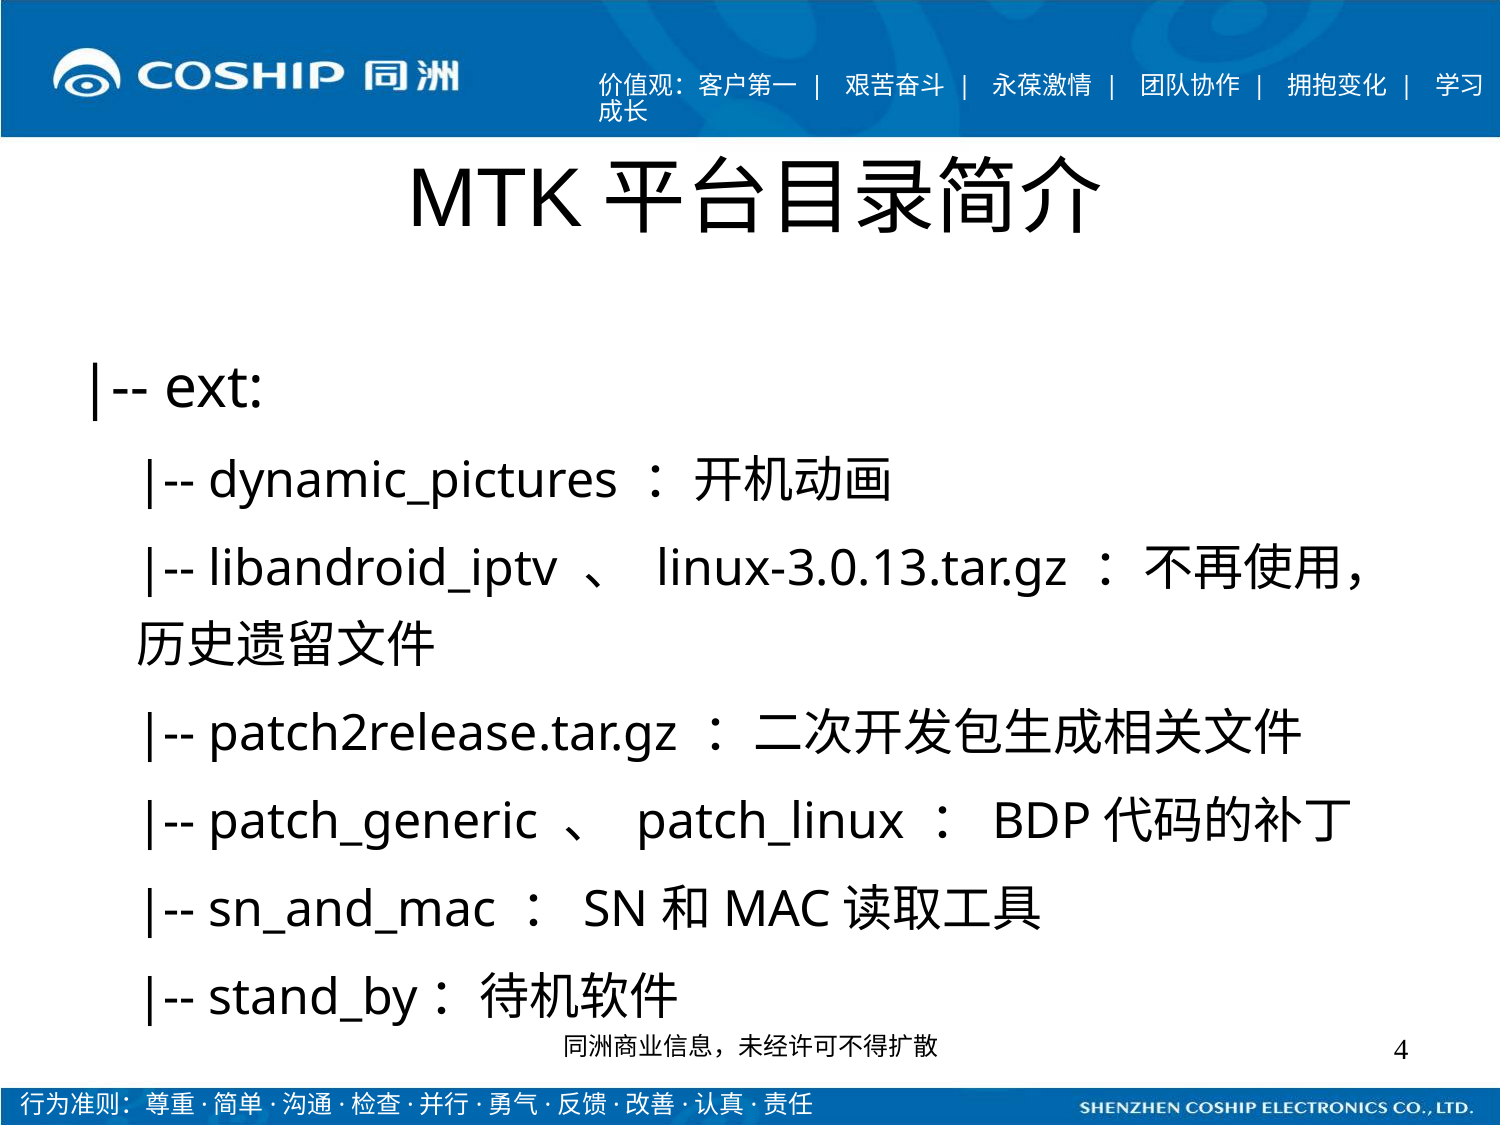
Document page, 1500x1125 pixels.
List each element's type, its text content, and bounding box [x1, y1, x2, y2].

title MTK平台目录简介 [64, 143, 1446, 244]
list |-- ext: |-- dynamic_pictures ：开机动画 |-- libandroid_iptv 、 linux-3.0.13.tar.gz ：不再使用，历史遗留文件 |-- patch2release.tar.gz ：二次开发包生成相关文件 |-- patch_generic 、 patch_linux ：BDP代码的补丁 |-- sn_and_mac ：SN和MAC读取工具 |-- stand_by：待机软件 [64, 327, 1446, 1024]
picture [0, 0, 1500, 1125]
